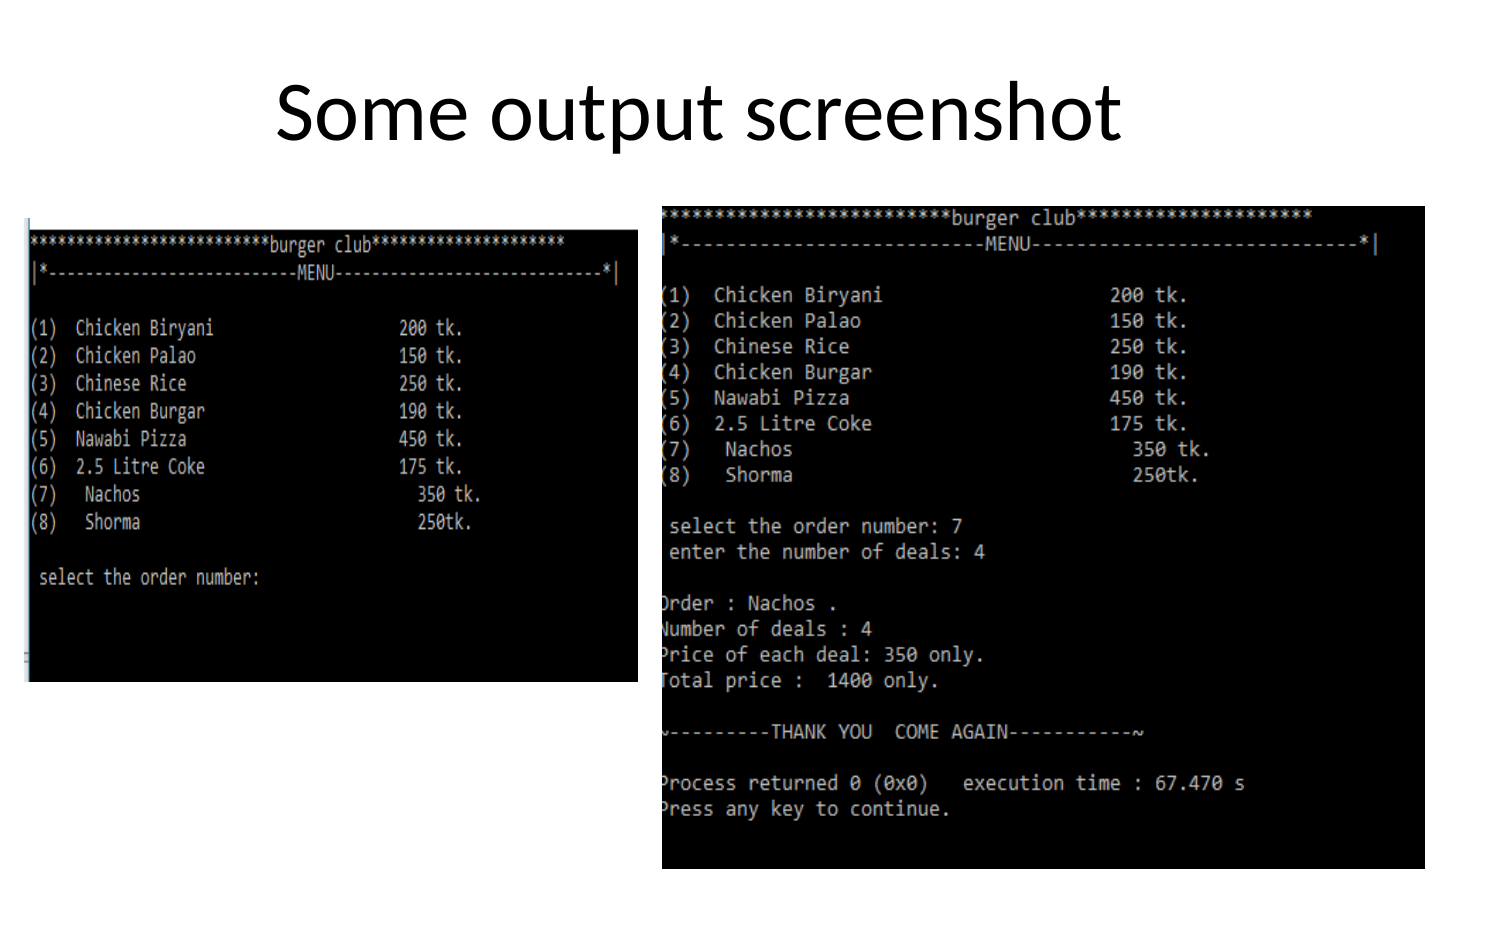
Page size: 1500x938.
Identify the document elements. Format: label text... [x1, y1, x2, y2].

picture [662, 205, 1426, 869]
title Some output screenshot [62, 43, 1338, 169]
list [24, 218, 638, 682]
